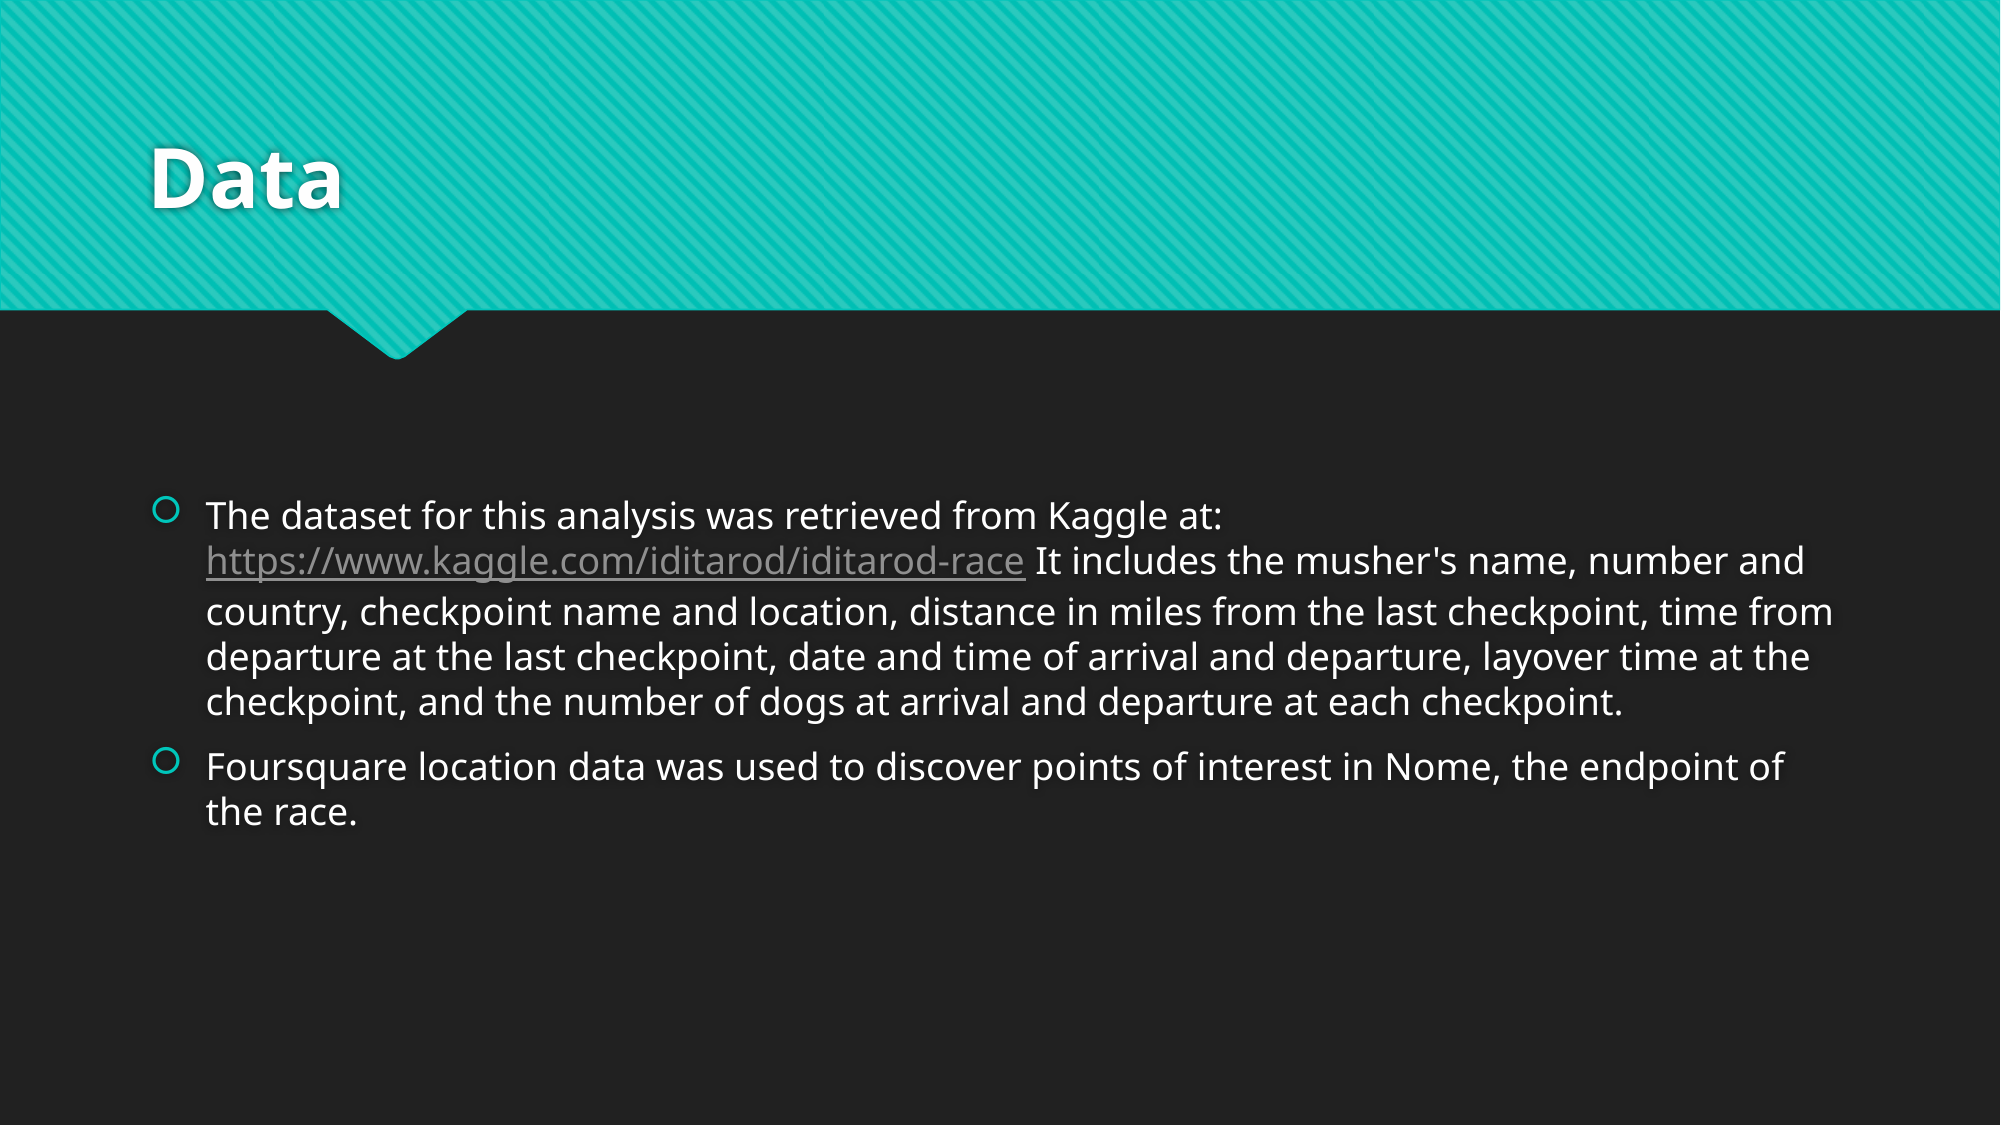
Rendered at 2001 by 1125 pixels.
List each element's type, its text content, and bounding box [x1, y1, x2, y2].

list The dataset for this analysis was retrieved from Kaggle at: https://www.kaggle.com/iditarod/iditarod-race It includes the musher's name, number and country, checkpoint name and location, distance in miles from the last checkpoint, time from departure at the last checkpoint, date and time of arrival and departure, layover time at the checkpoint, and the number of dogs at arrival and departure at each checkpoint. Foursquare location data was used to discover points of interest in Nome, the endpoint of the race. [134, 364, 1866, 962]
title Data [132, 73, 1868, 233]
